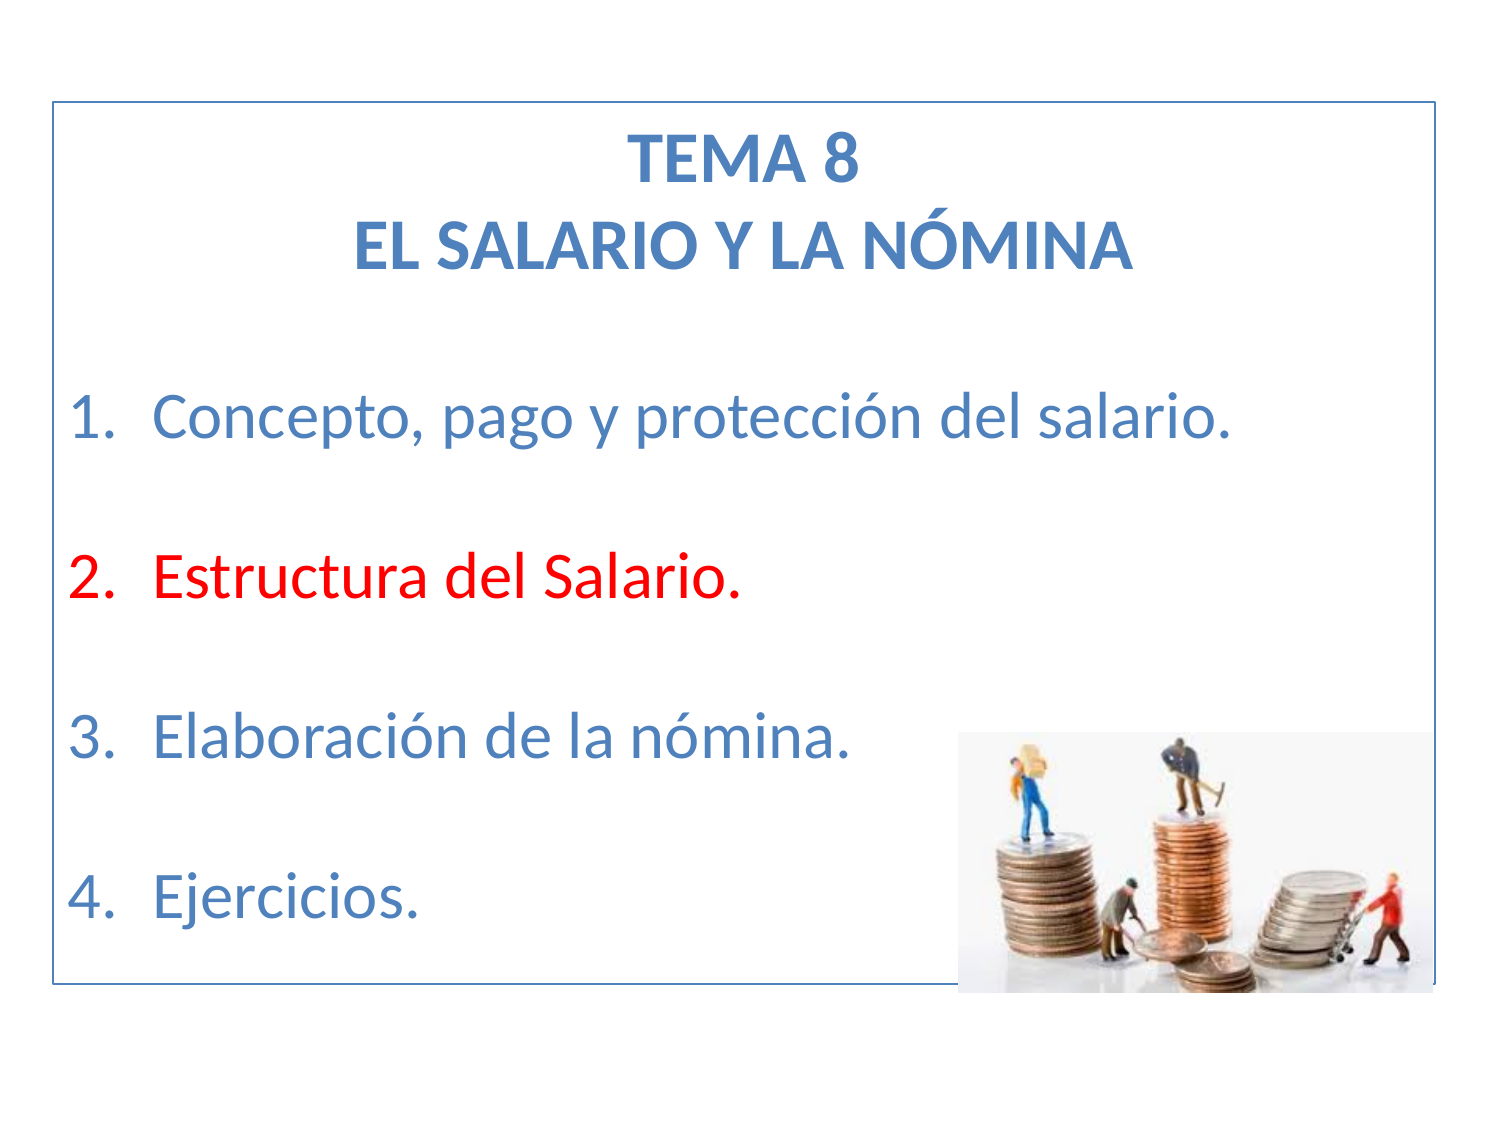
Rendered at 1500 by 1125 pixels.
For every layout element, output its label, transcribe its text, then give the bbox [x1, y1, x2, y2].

text_box TEMA 8 EL SALARIO Y LA NÓMINA Concepto, pago y protección del salario. Estructura del Salario. Elaboración de la nómina. Ejercicios. [53, 101, 1436, 984]
picture [957, 732, 1434, 993]
